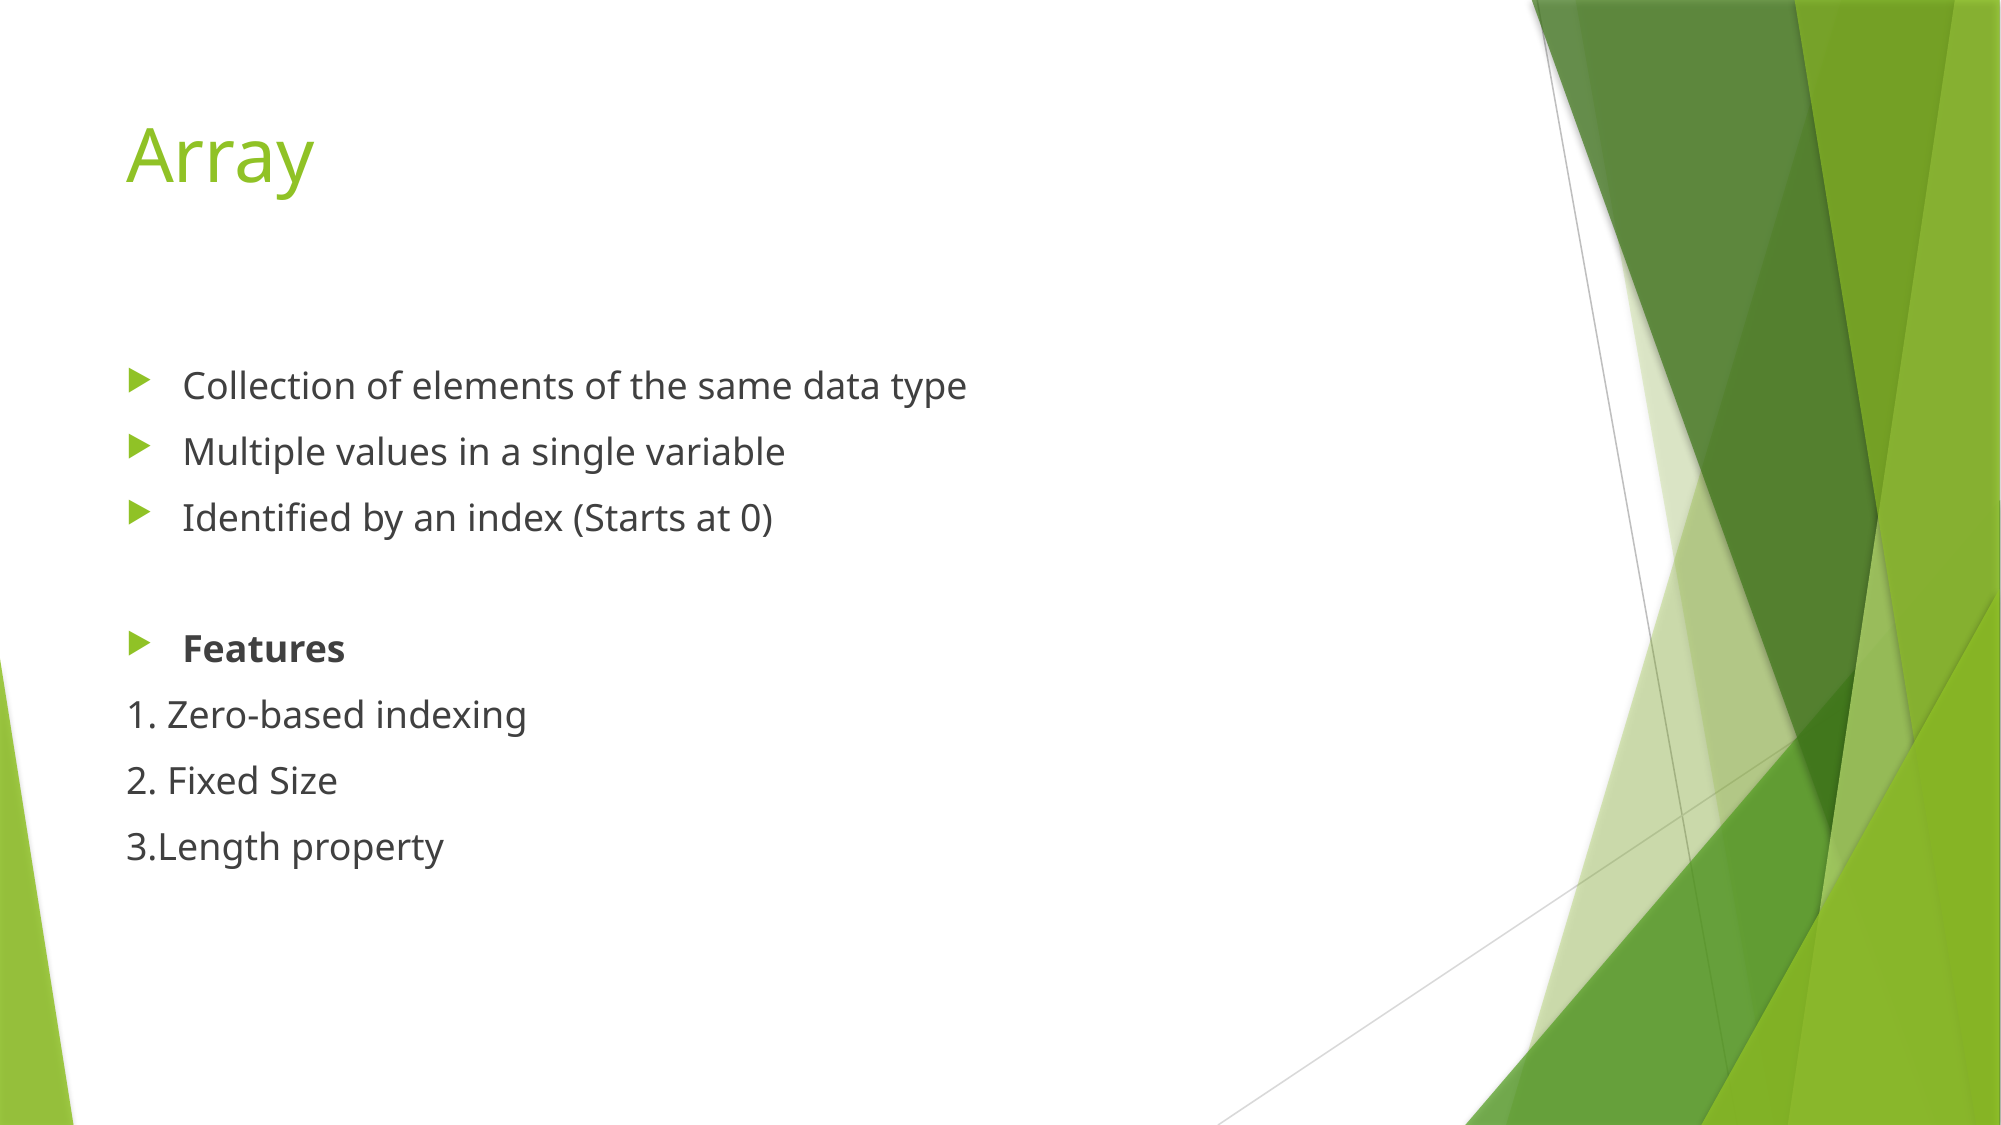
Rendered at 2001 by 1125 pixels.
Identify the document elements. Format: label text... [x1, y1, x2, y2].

list Collection of elements of the same data type Multiple values in a single variable Identified by an index (Starts at 0) Features 1. Zero-based indexing 2. Fixed Size 3.Length property [111, 354, 1522, 992]
title Array [111, 99, 1522, 317]
